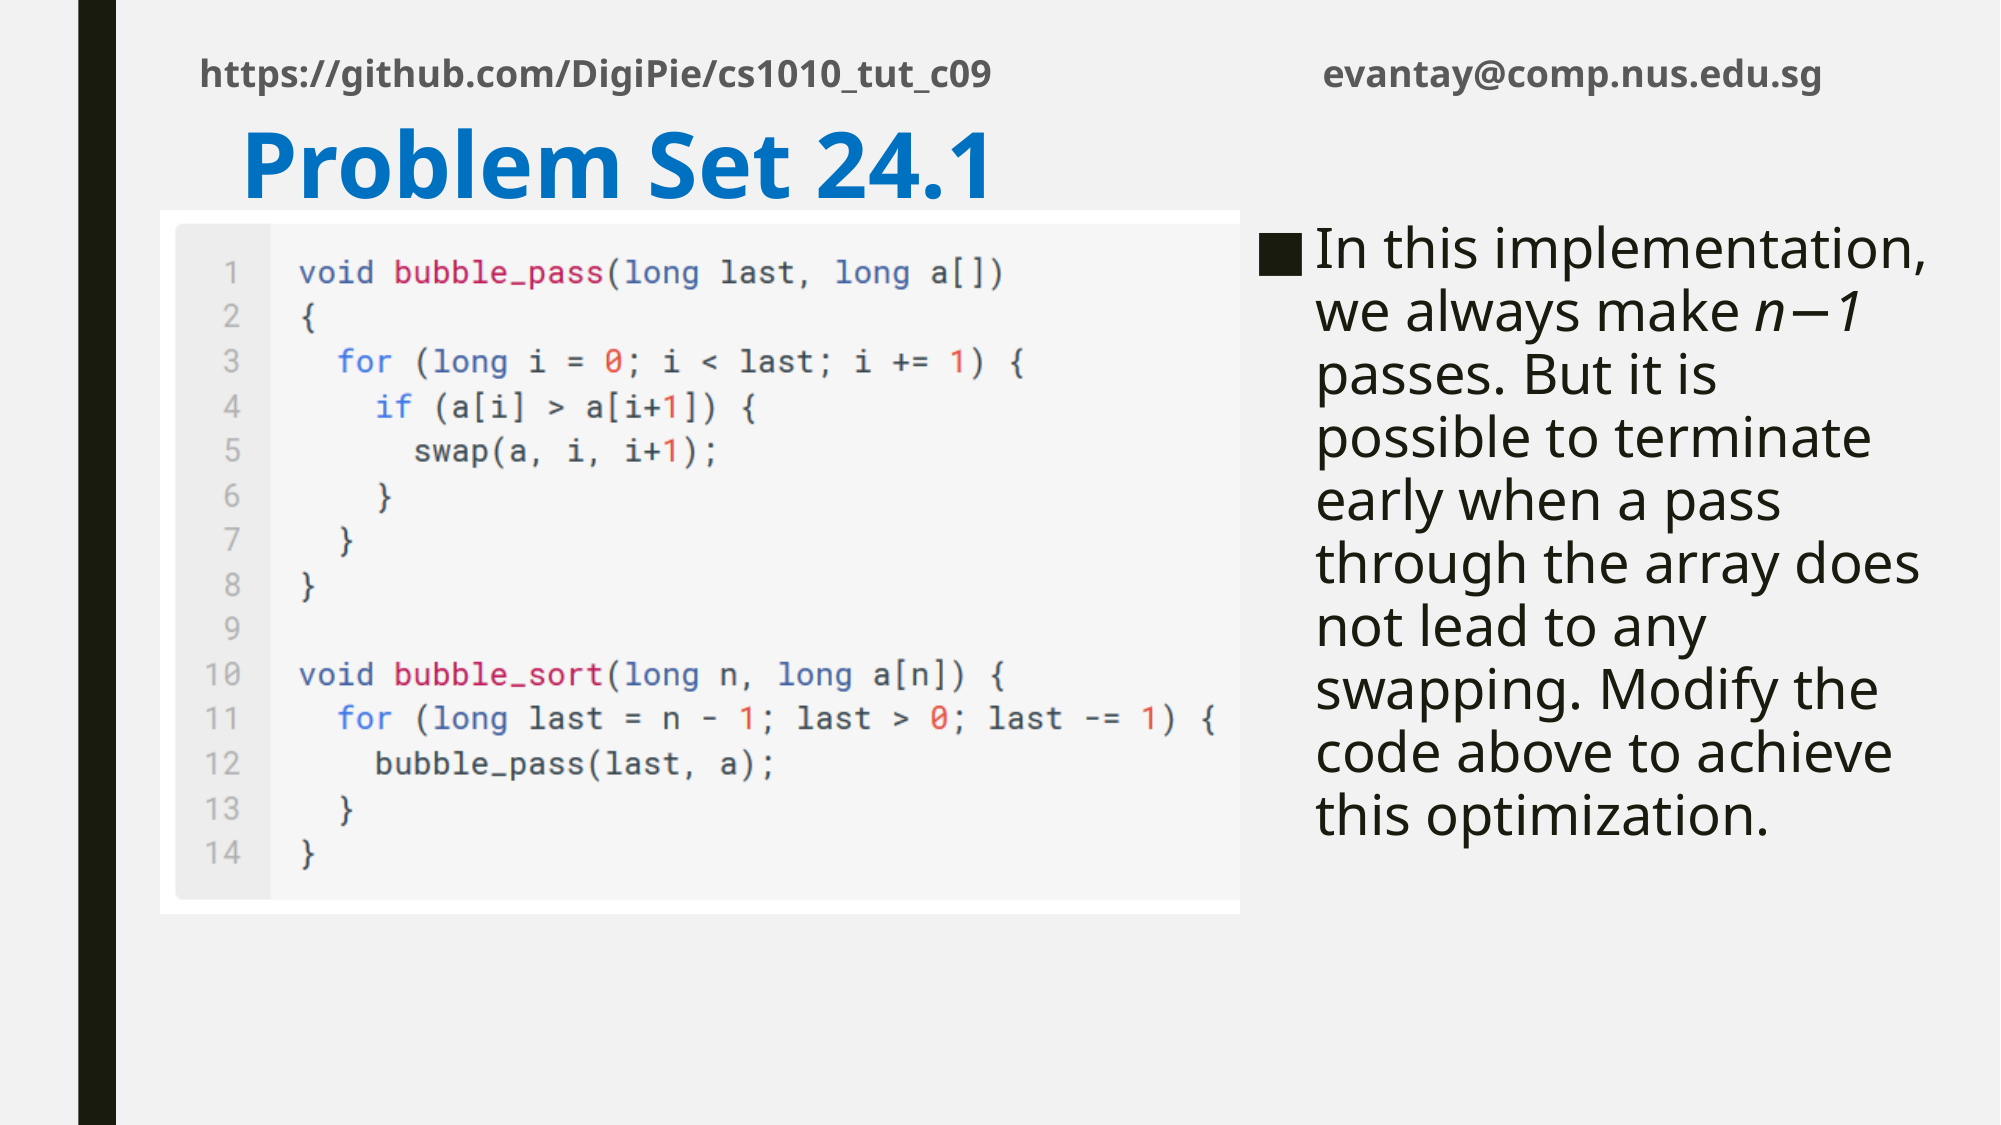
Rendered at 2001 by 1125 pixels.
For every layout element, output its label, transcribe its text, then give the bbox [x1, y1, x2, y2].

list In this implementation, we always make n−1 passes. But it is possible to terminate early when a pass through the array does not lead to any swapping. Modify the code above to achieve this optimization. [1240, 210, 1948, 914]
picture [160, 210, 1240, 914]
title Problem Set 24.1 [225, 112, 1800, 210]
